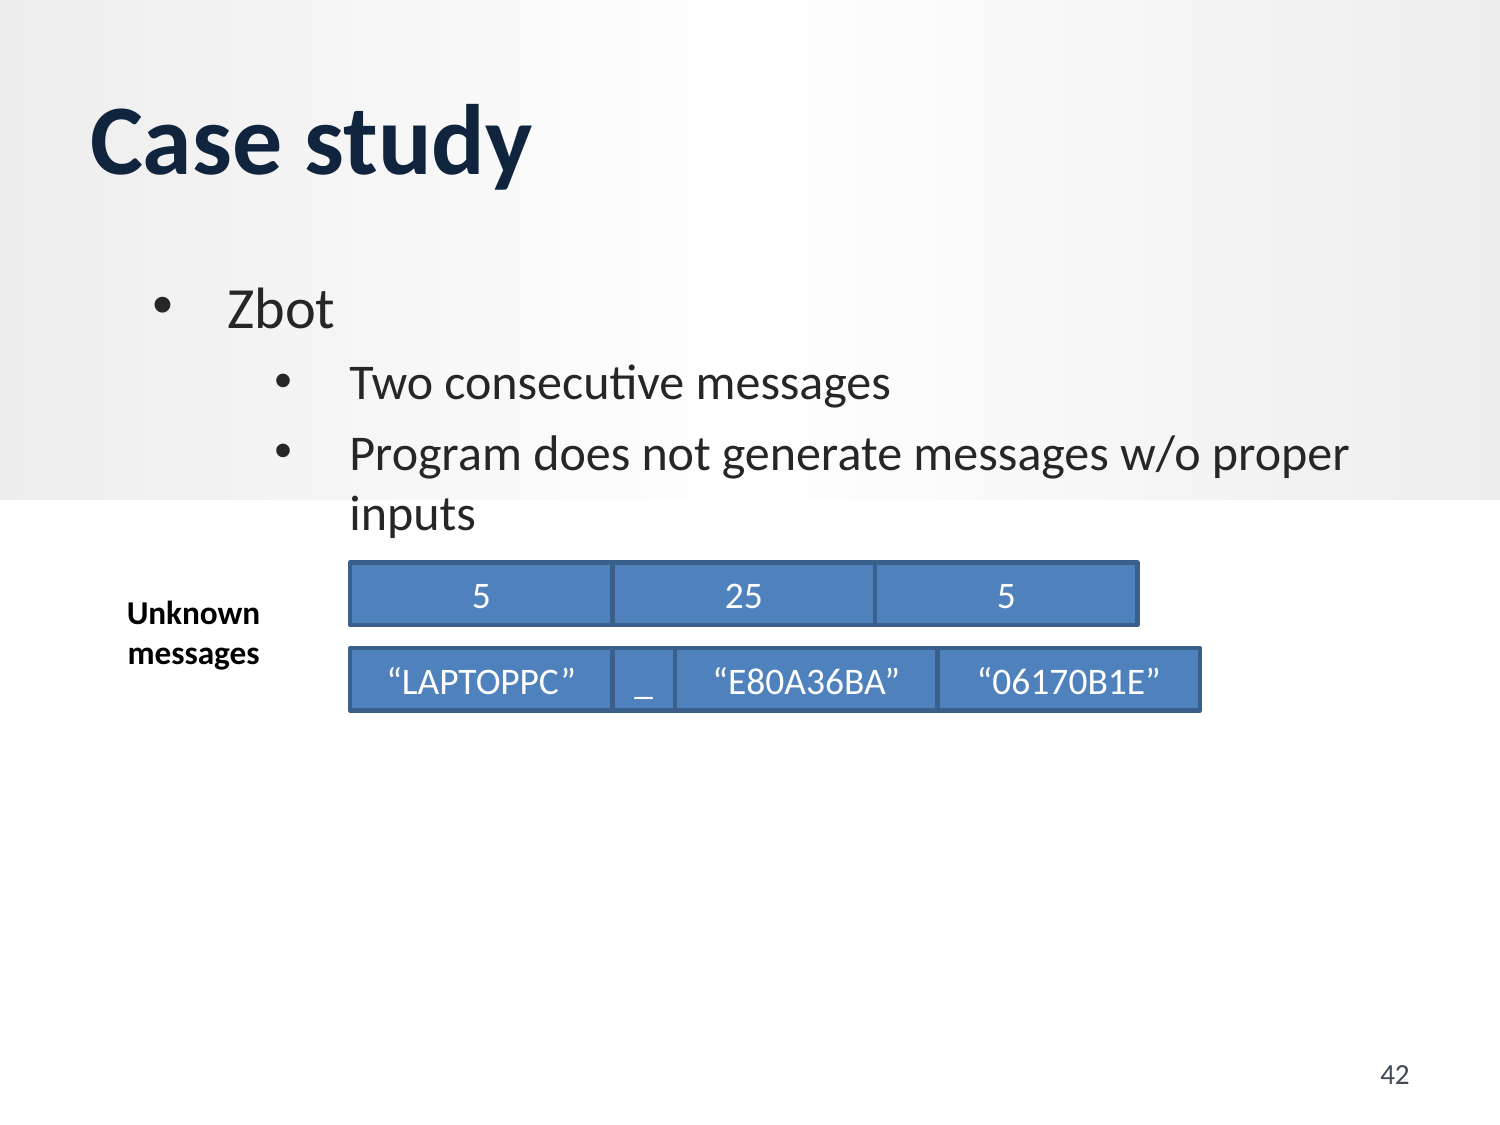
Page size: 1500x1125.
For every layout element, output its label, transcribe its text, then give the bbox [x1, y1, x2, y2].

text_box “06170B1E” [935, 646, 1202, 713]
title Case study [75, 45, 1425, 225]
text_box _ [610, 646, 673, 713]
text_box 25 [610, 560, 873, 627]
text_box 5 [348, 560, 610, 627]
text_box Unknown messages [60, 598, 327, 664]
text_box 5 [873, 560, 1140, 627]
text_box “LAPTOPPC” [348, 646, 610, 713]
text_box “E80A36BA” [673, 646, 935, 713]
slide_number 42 [1074, 1042, 1425, 1103]
list Zbot Two consecutive messages Program does not generate messages w/o proper inputs [137, 262, 1425, 1005]
